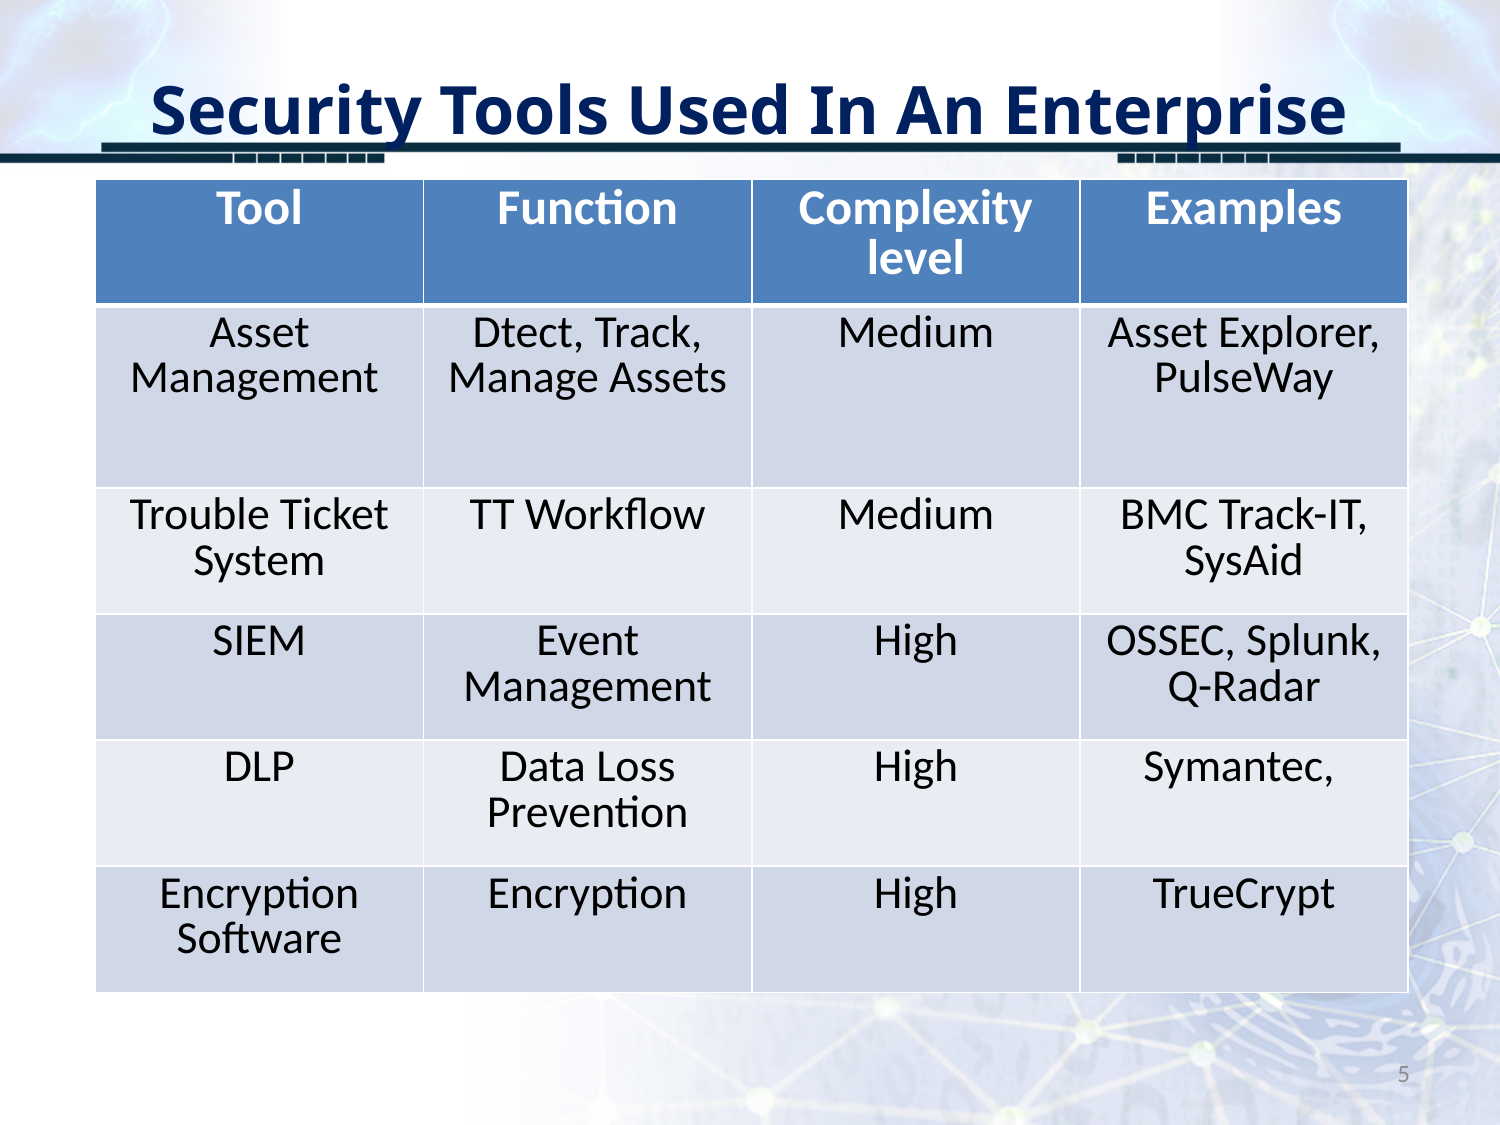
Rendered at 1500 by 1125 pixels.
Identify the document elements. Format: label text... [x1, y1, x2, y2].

table_cell Symantec, [1081, 741, 1407, 865]
table_cell Asset Management [96, 308, 423, 487]
table_cell Dtect, Track, Manage Assets [424, 308, 751, 487]
table_cell Data Loss Prevention [424, 741, 751, 865]
table_cell High [753, 867, 1079, 992]
table_cell TT Workflow [424, 489, 751, 613]
table_header Complexity level [753, 180, 1079, 303]
table_cell High [753, 741, 1079, 865]
table_header Tool [96, 180, 423, 303]
table_cell Medium [753, 489, 1079, 613]
slide_number 5 [1074, 1042, 1425, 1103]
table_cell Encryption [424, 867, 751, 992]
table_cell Encryption Software [96, 867, 423, 992]
table_cell DLP [96, 741, 423, 865]
table_header Function [424, 180, 751, 303]
table_cell Asset Explorer, PulseWay [1081, 308, 1407, 487]
table_cell TrueCrypt [1081, 867, 1407, 992]
table_cell SIEM [96, 615, 423, 739]
table_header Examples [1081, 180, 1407, 303]
table_cell BMC Track-IT, SysAid [1081, 489, 1407, 613]
table_cell High [753, 615, 1079, 739]
table_cell Medium [753, 308, 1079, 487]
table_cell Trouble Ticket System [96, 489, 423, 613]
picture [0, 0, 1500, 1125]
table_cell OSSEC, Splunk, Q-Radar [1081, 615, 1407, 739]
title Security Tools Used In An Enterprise [75, 34, 1425, 182]
table_cell Event Management [424, 615, 751, 739]
